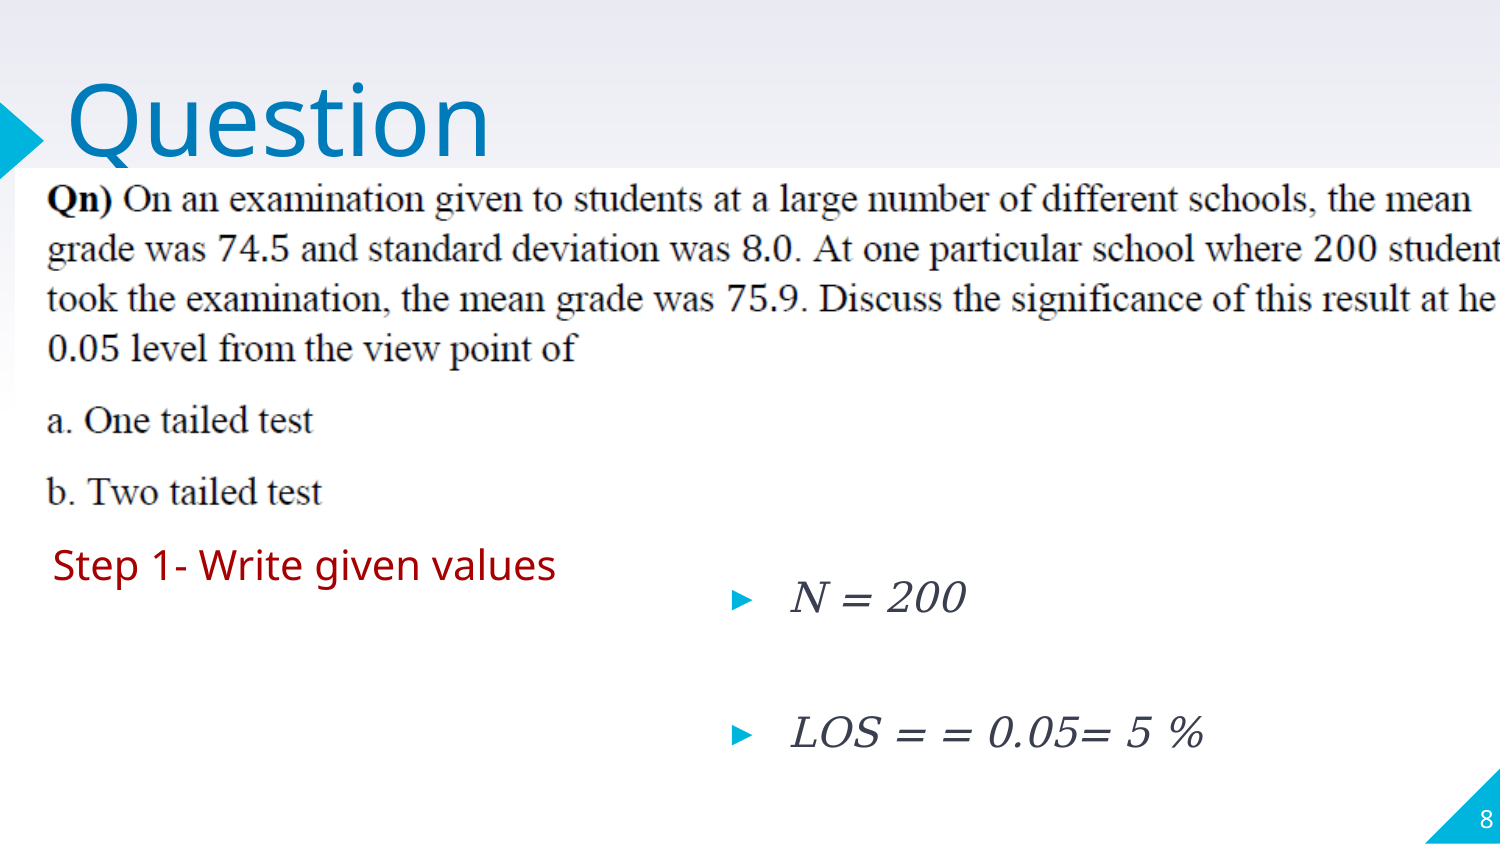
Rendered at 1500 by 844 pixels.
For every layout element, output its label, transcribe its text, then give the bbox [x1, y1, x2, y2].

slide_number 8 [1418, 760, 1494, 838]
title Question [65, 79, 991, 166]
picture [15, 168, 1500, 516]
picture [8, 164, 18, 173]
